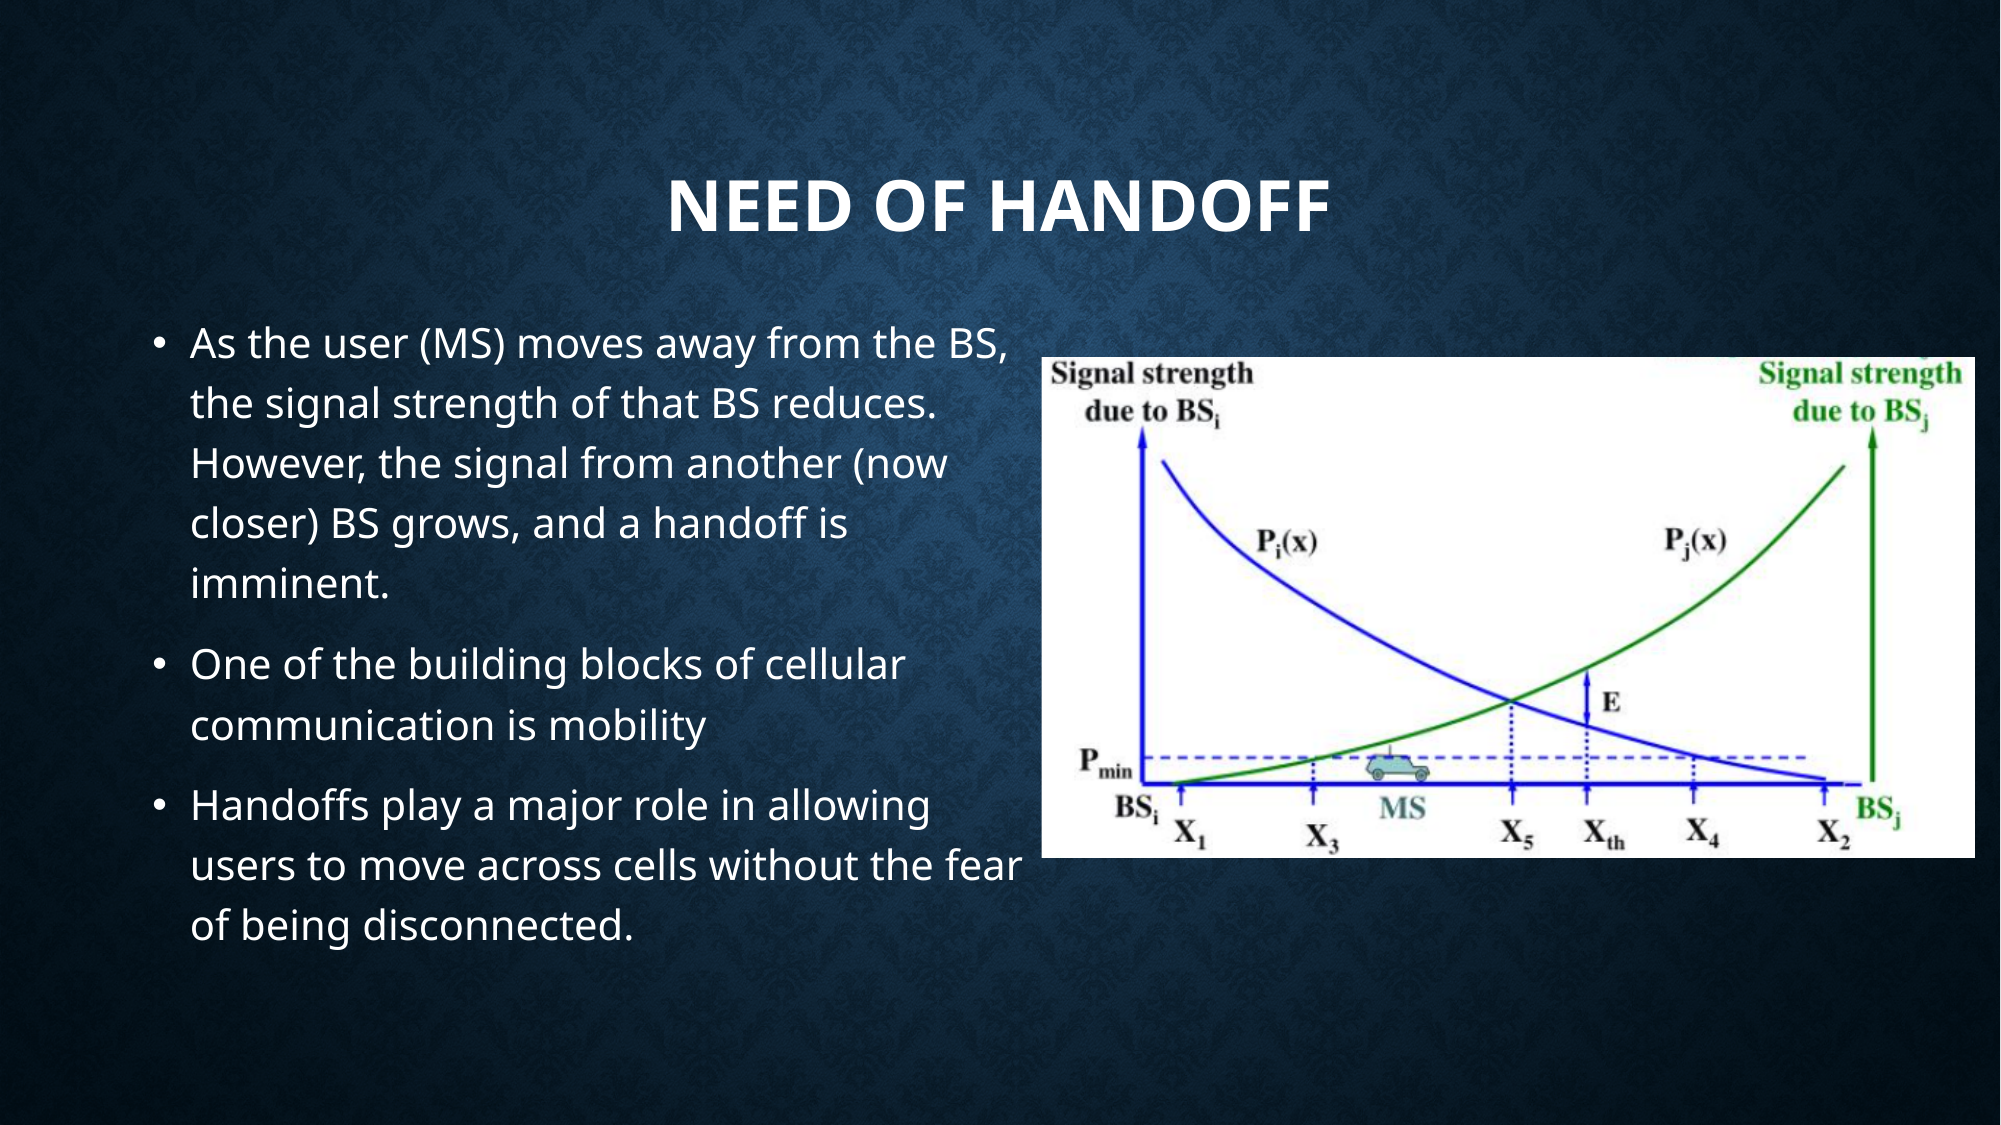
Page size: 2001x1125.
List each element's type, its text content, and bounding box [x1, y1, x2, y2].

picture [1040, 357, 1976, 858]
title Need of Handoff [149, 99, 1849, 318]
list As the user (MS) moves away from the BS, the signal strength of that BS reduces. However, the signal from another (now closer) BS grows, and a handoff is imminent. One of the building blocks of cellular communication is mobility Handoffs play a major role in allowing users to move across cells without the fear of being disconnected. [137, 299, 1042, 1026]
